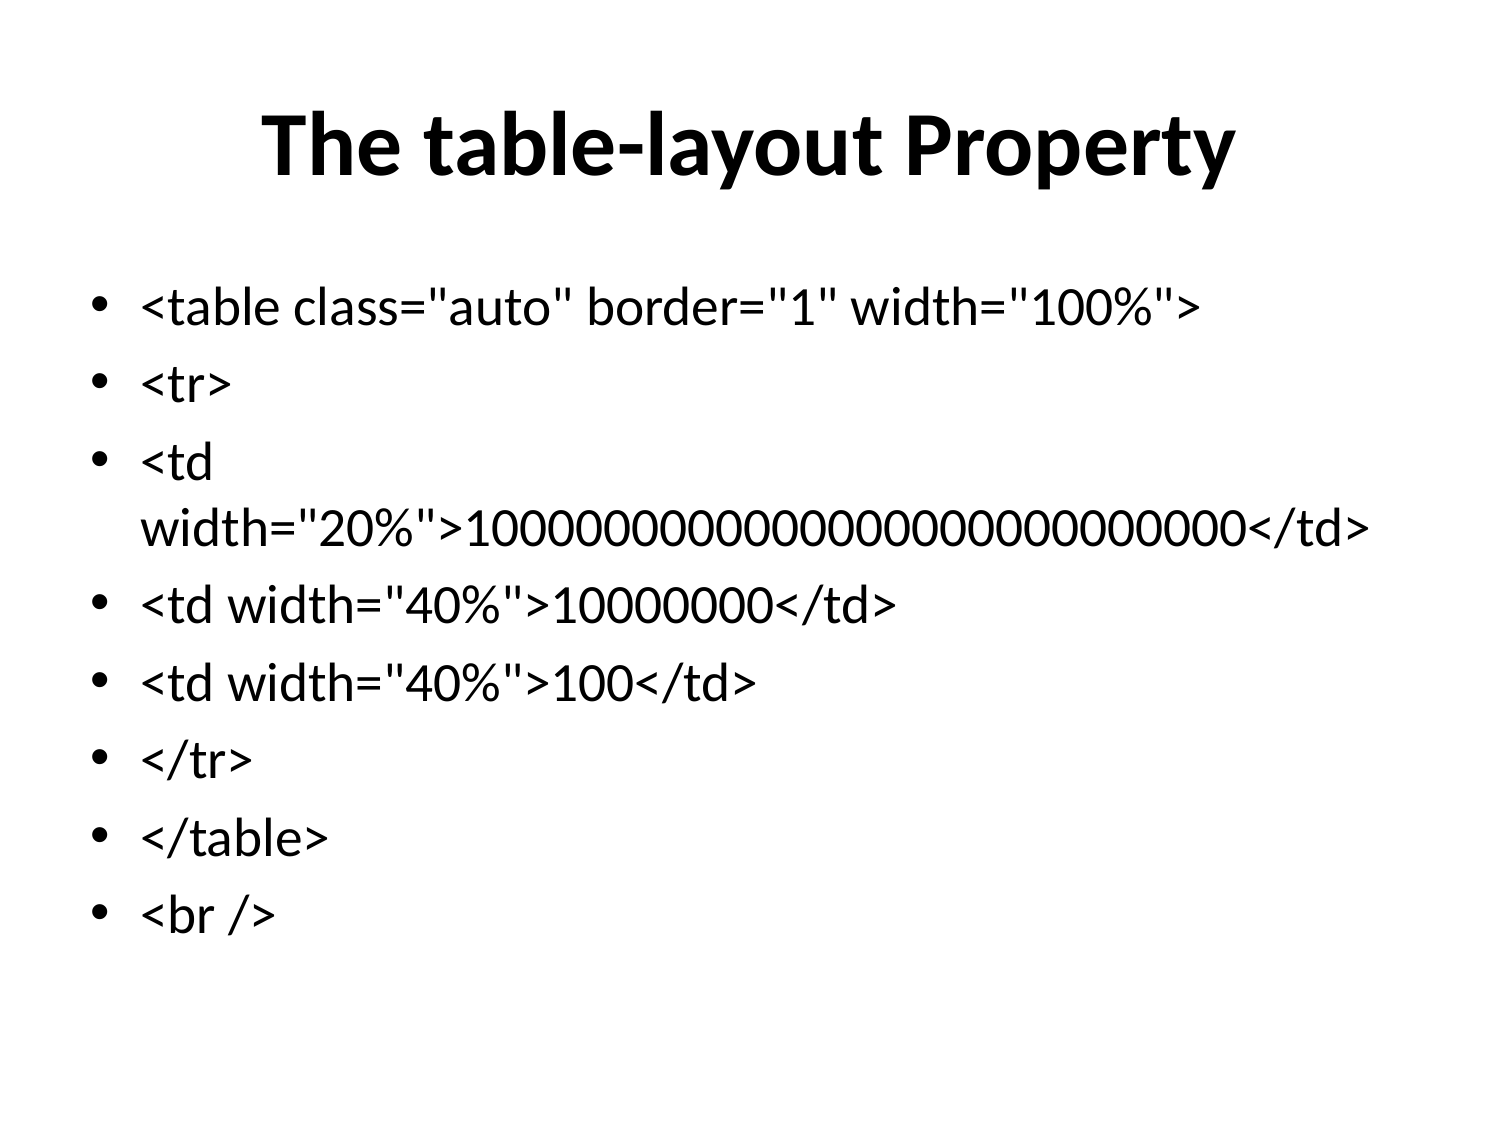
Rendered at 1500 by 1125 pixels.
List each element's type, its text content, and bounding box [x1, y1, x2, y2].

title The table-layout Property [75, 45, 1425, 233]
list <table class="auto" border="1" width="100%"> <tr> <td width="20%">1000000000000000000000000000</td> <td width="40%">10000000</td> <td width="40%">100</td> </tr> </table> <br /> [75, 262, 1425, 1005]
